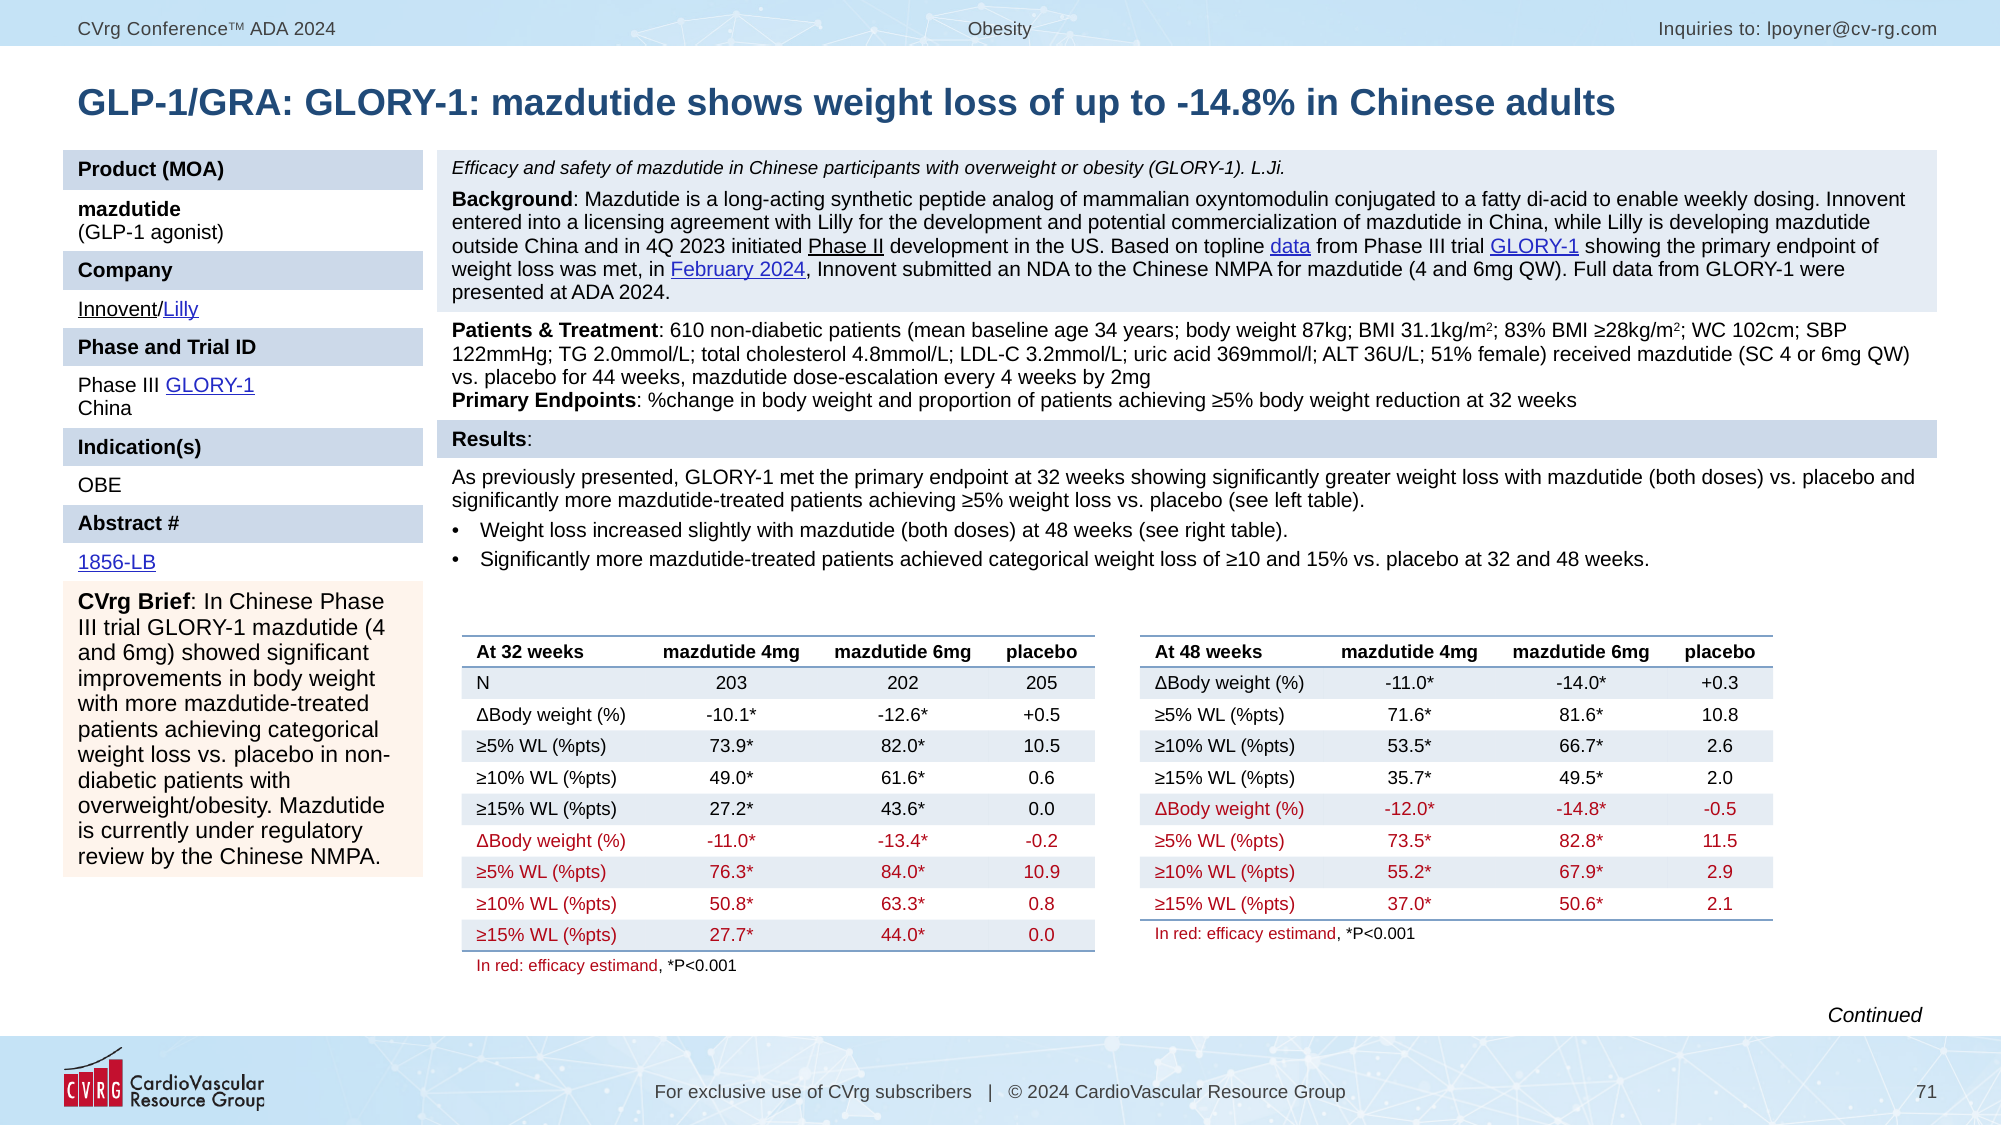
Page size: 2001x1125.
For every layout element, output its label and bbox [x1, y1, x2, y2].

table_header [1140, 637, 1773, 666]
title [62, 70, 1938, 137]
table_header [462, 637, 1095, 666]
table_header [63, 150, 423, 190]
text_box [1812, 994, 1937, 1035]
table_cell [437, 312, 1937, 980]
table_header [437, 150, 1937, 312]
table_cell [63, 190, 423, 877]
